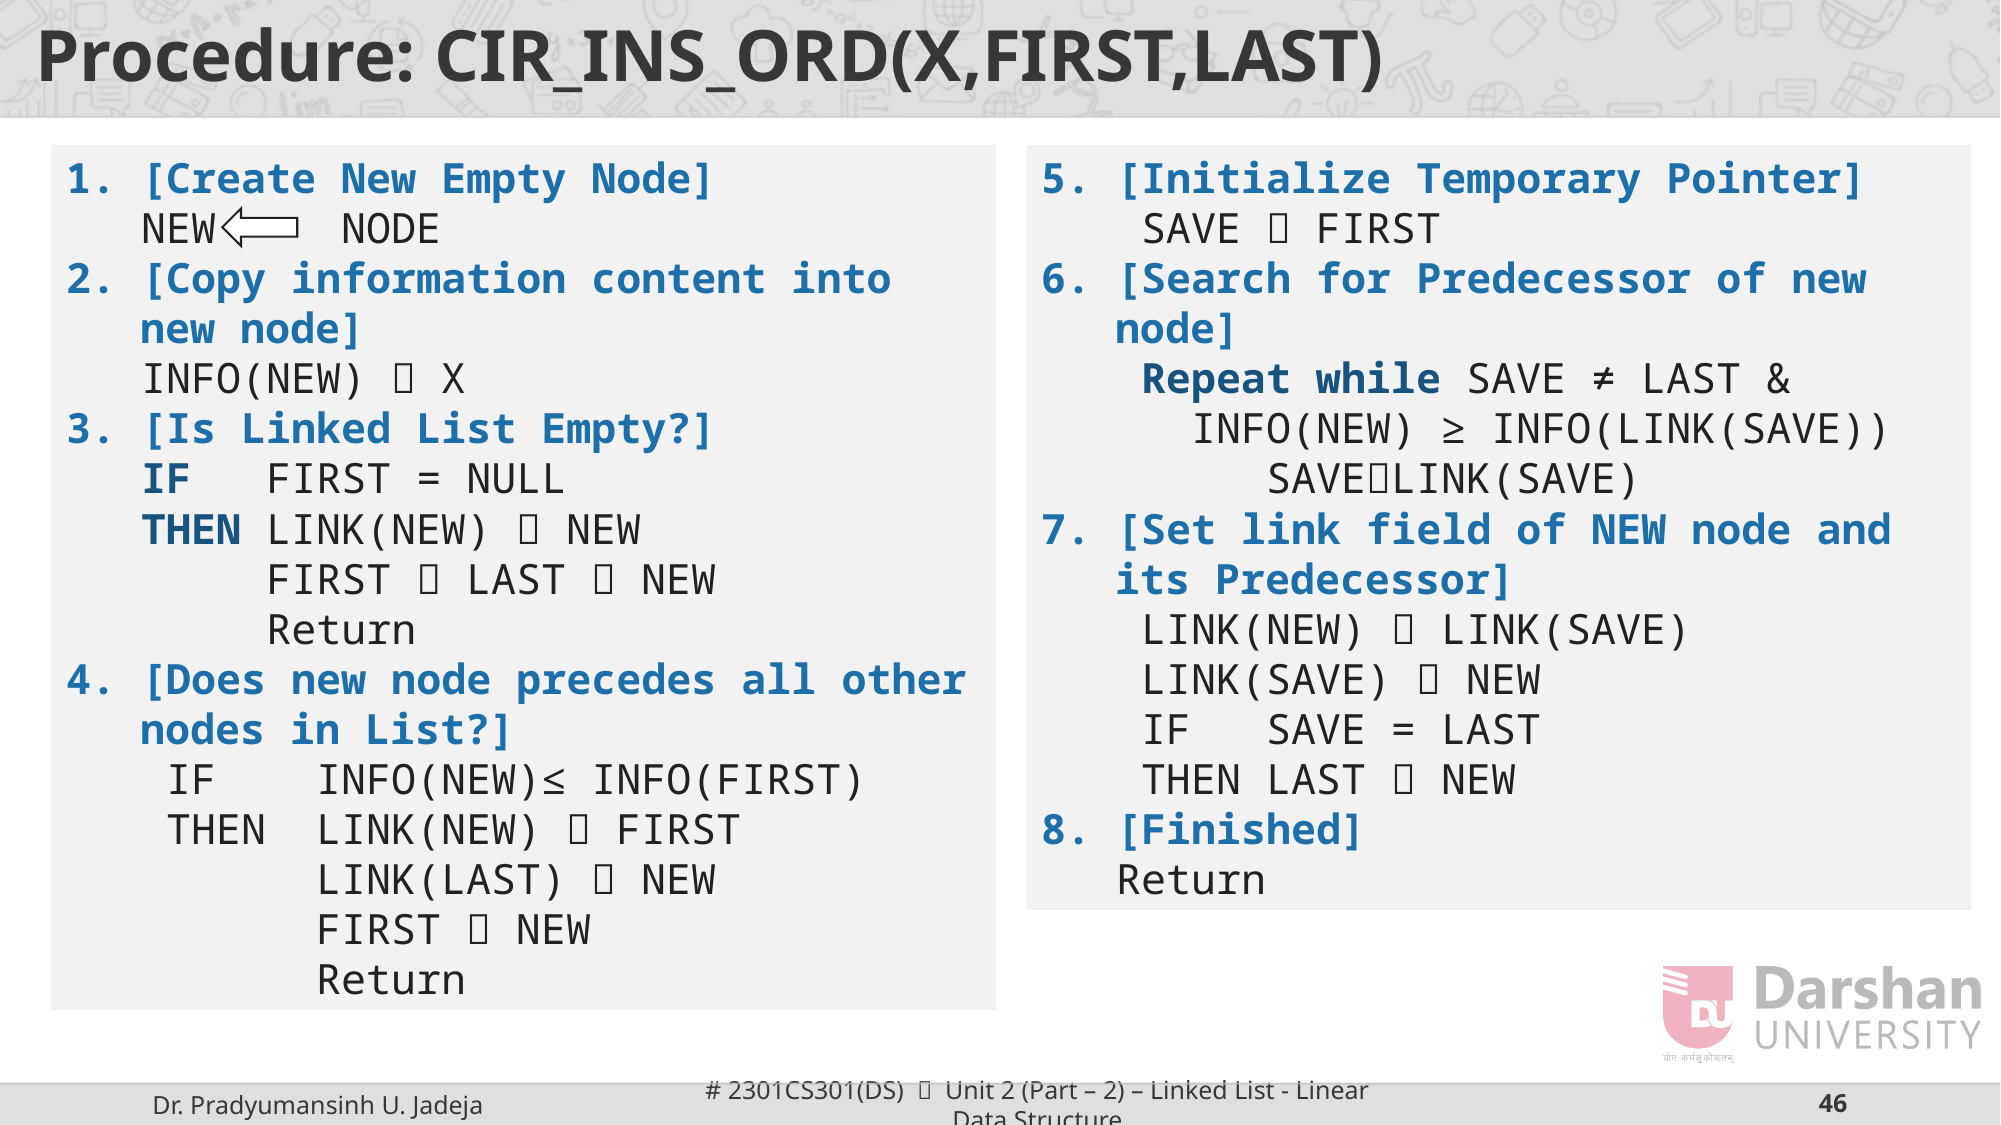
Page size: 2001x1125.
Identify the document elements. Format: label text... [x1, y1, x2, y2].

title Procedure: CIR_INS_ORD(X,FIRST,LAST) [0, 0, 2000, 117]
text_box 5. [Initialize Temporary Pointer] SAVE  FIRST 6. [Search for Predecessor of new node] Repeat while SAVE ≠ LAST & INFO(NEW) ≥ INFO(LINK(SAVE)) SAVELINK(SAVE) 7. [Set link field of NEW node and its Predecessor] LINK(NEW)  LINK(SAVE) LINK(SAVE)  NEW IF SAVE = LAST THEN LAST  NEW 8. [Finished] Return [1026, 144, 1972, 910]
text_box FIRST [1663, 966, 1981, 1063]
text_box [220, 205, 299, 249]
text_box 1. [Create New Empty Node] NEW NODE 2. [Copy information content into new node] INFO(NEW)  X 3. [Is Linked List Empty?] IF FIRST = NULL THEN LINK(NEW)  NEW FIRST  LAST  NEW Return 4. [Does new node precedes all other nodes in List?] IF INFO(NEW)≤ INFO(FIRST) THEN LINK(NEW)  FIRST LINK(LAST)  NEW FIRST  NEW Return [51, 144, 997, 1010]
